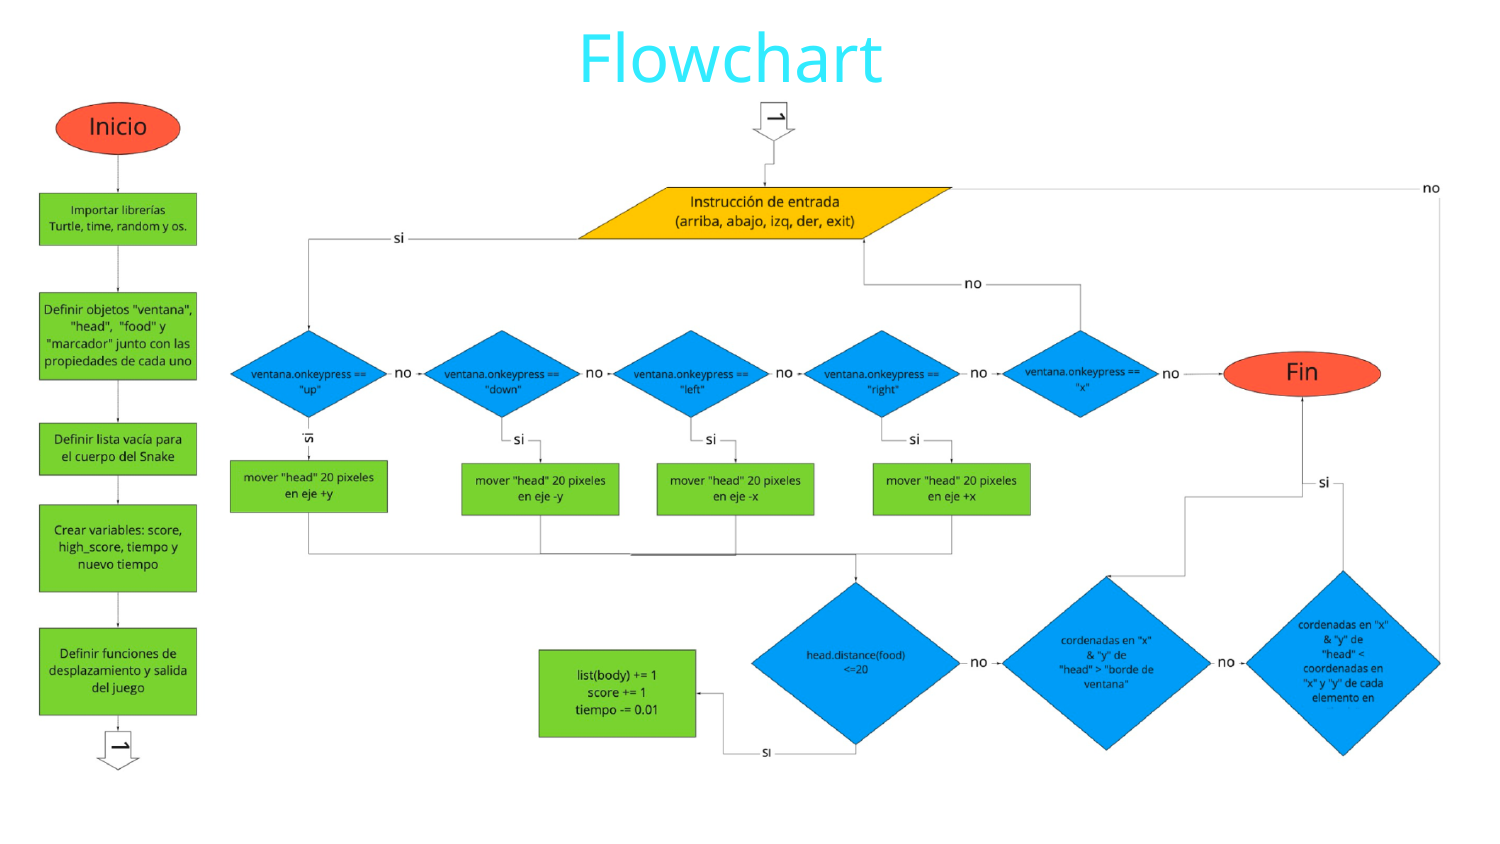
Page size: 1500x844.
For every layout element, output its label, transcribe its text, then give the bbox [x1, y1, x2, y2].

text_box Flowchart [562, 8, 1039, 85]
picture [24, 87, 1476, 781]
